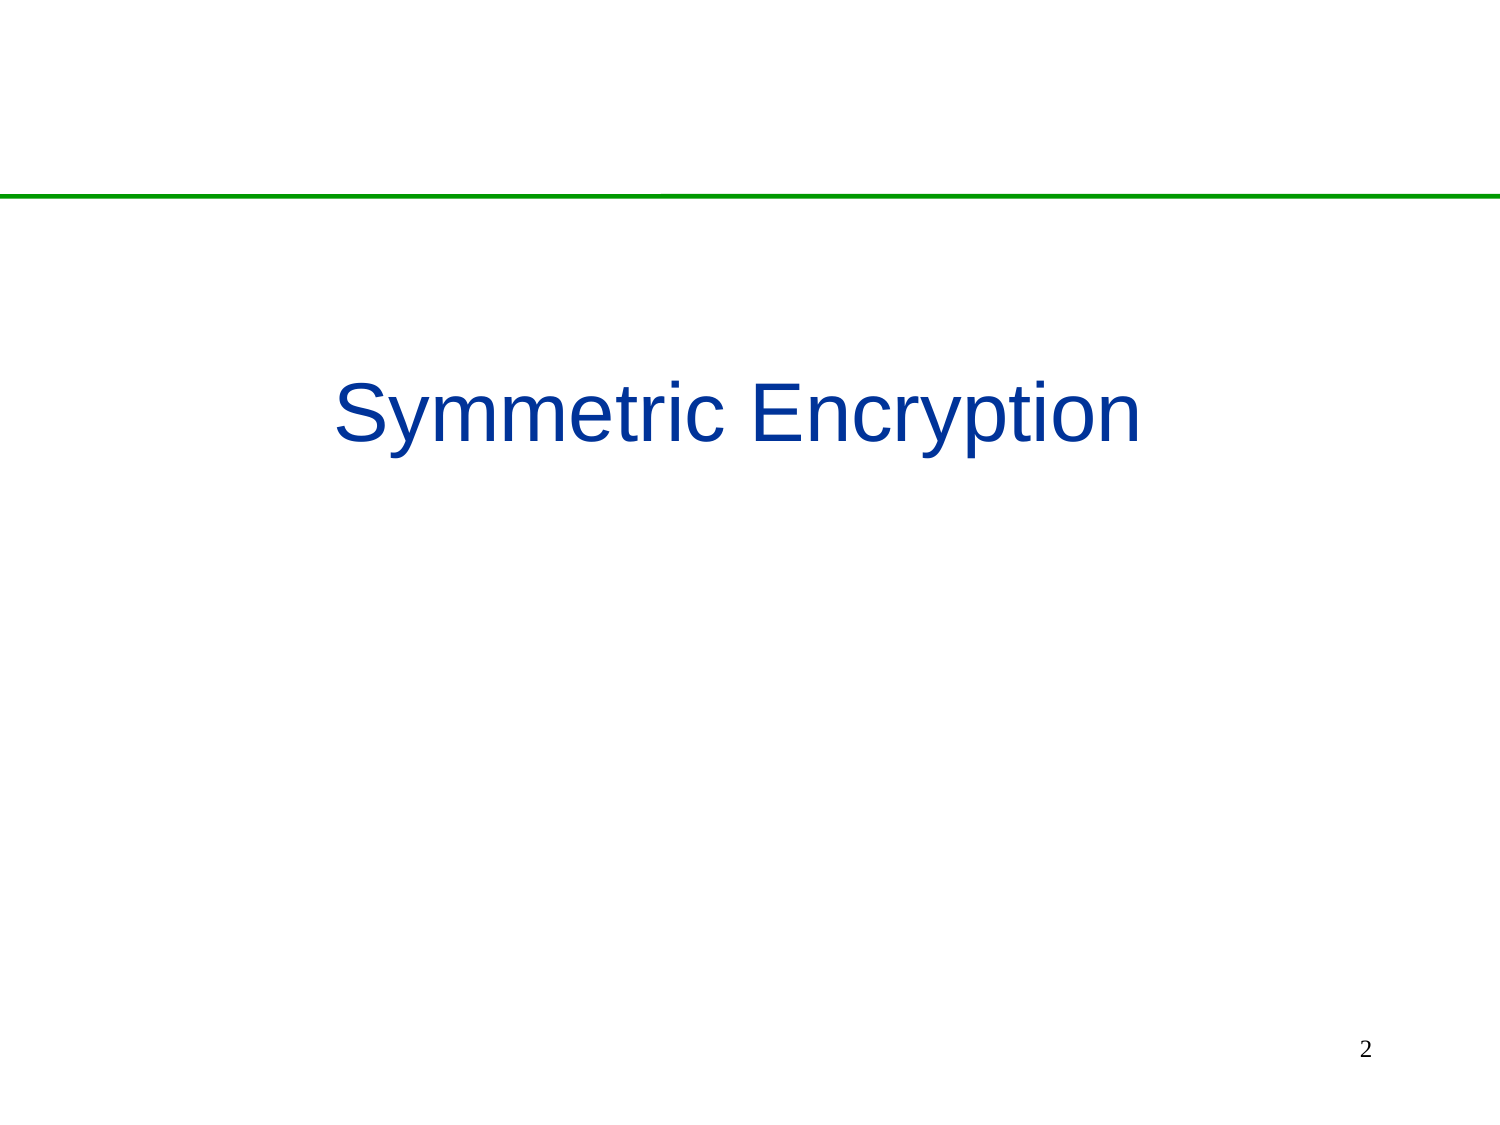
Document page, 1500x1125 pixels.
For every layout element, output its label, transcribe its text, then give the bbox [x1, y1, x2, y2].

slide_number 2 [1074, 1024, 1388, 1101]
subtitle Symmetric Encryption [147, 361, 1329, 650]
